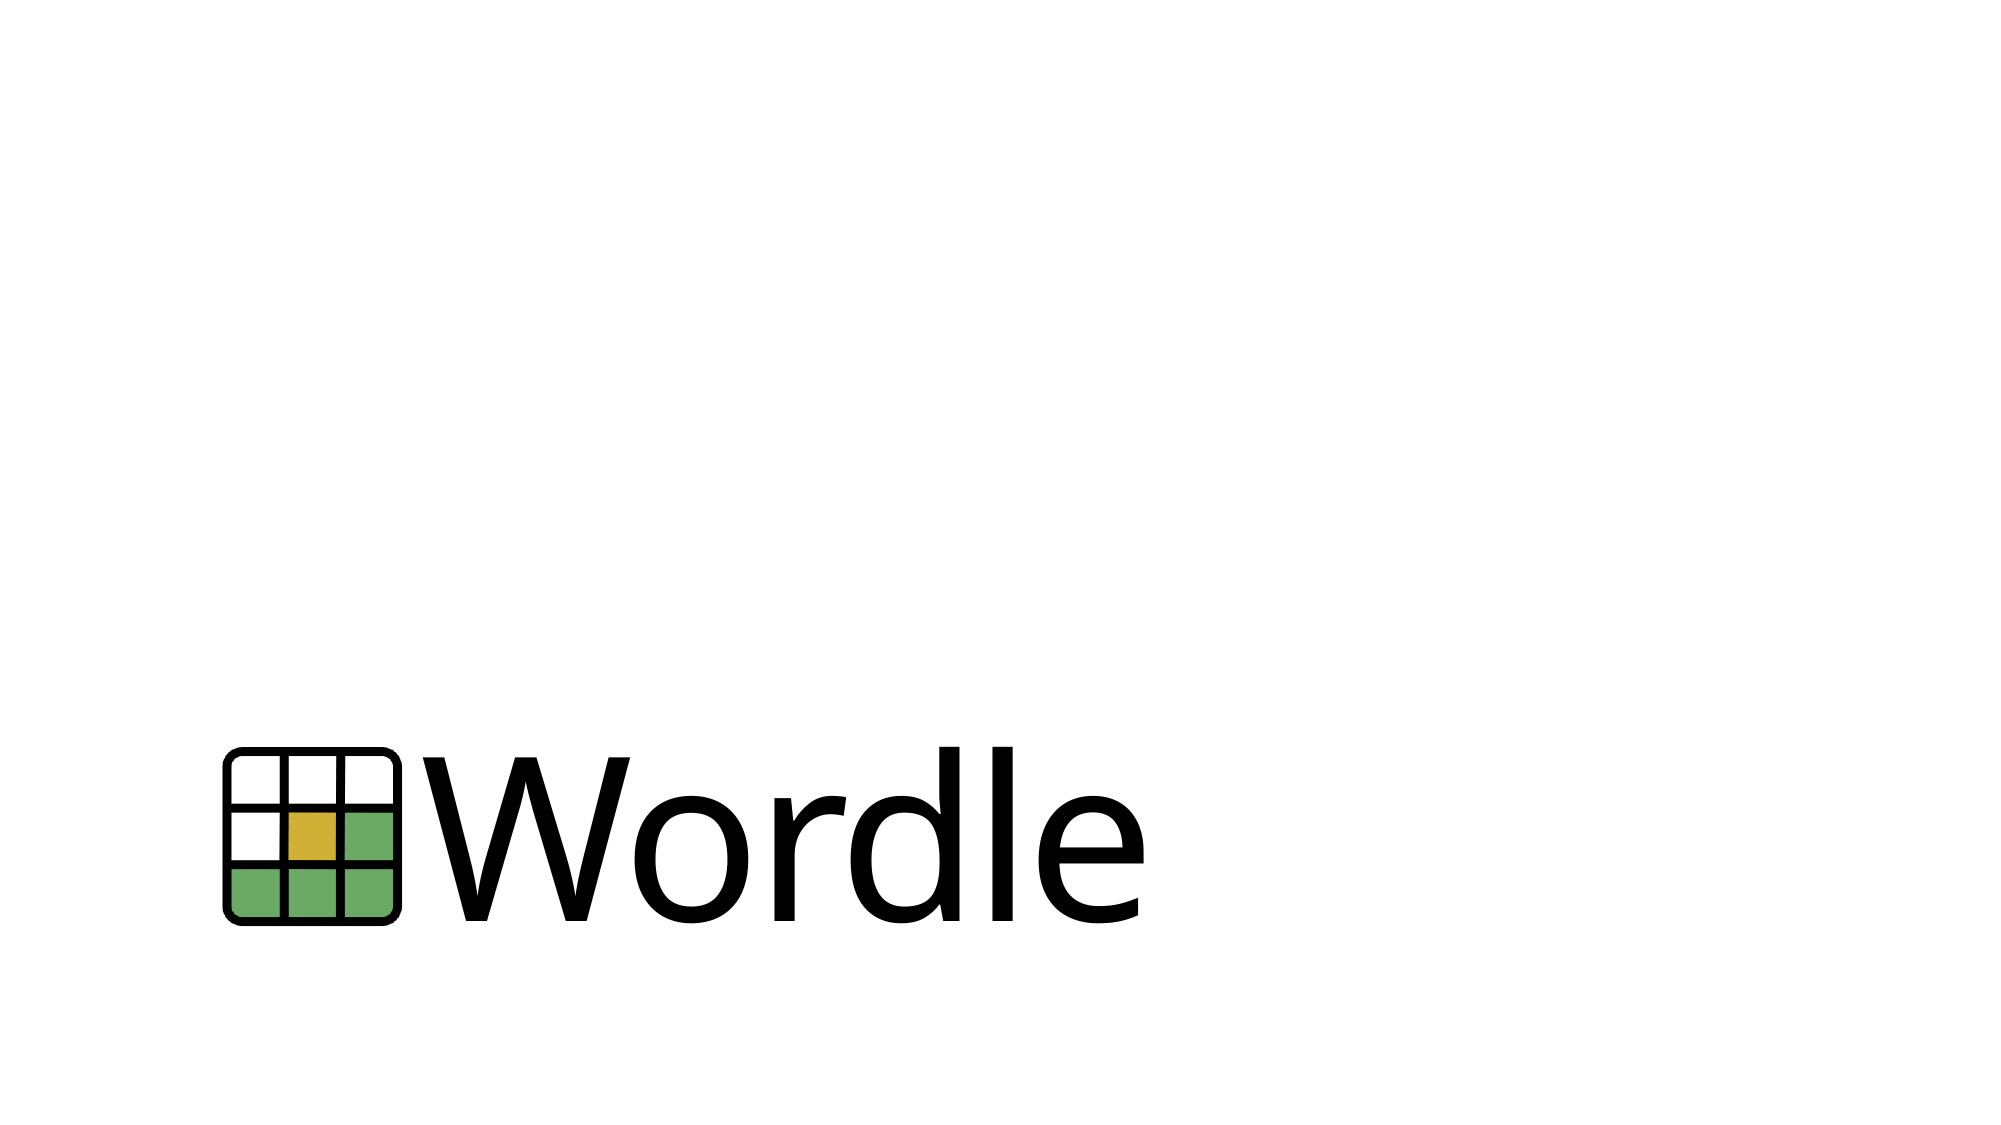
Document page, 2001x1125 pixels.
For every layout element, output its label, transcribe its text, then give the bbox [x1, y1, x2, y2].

title Wordle [405, 673, 1904, 979]
picture [219, 743, 406, 931]
